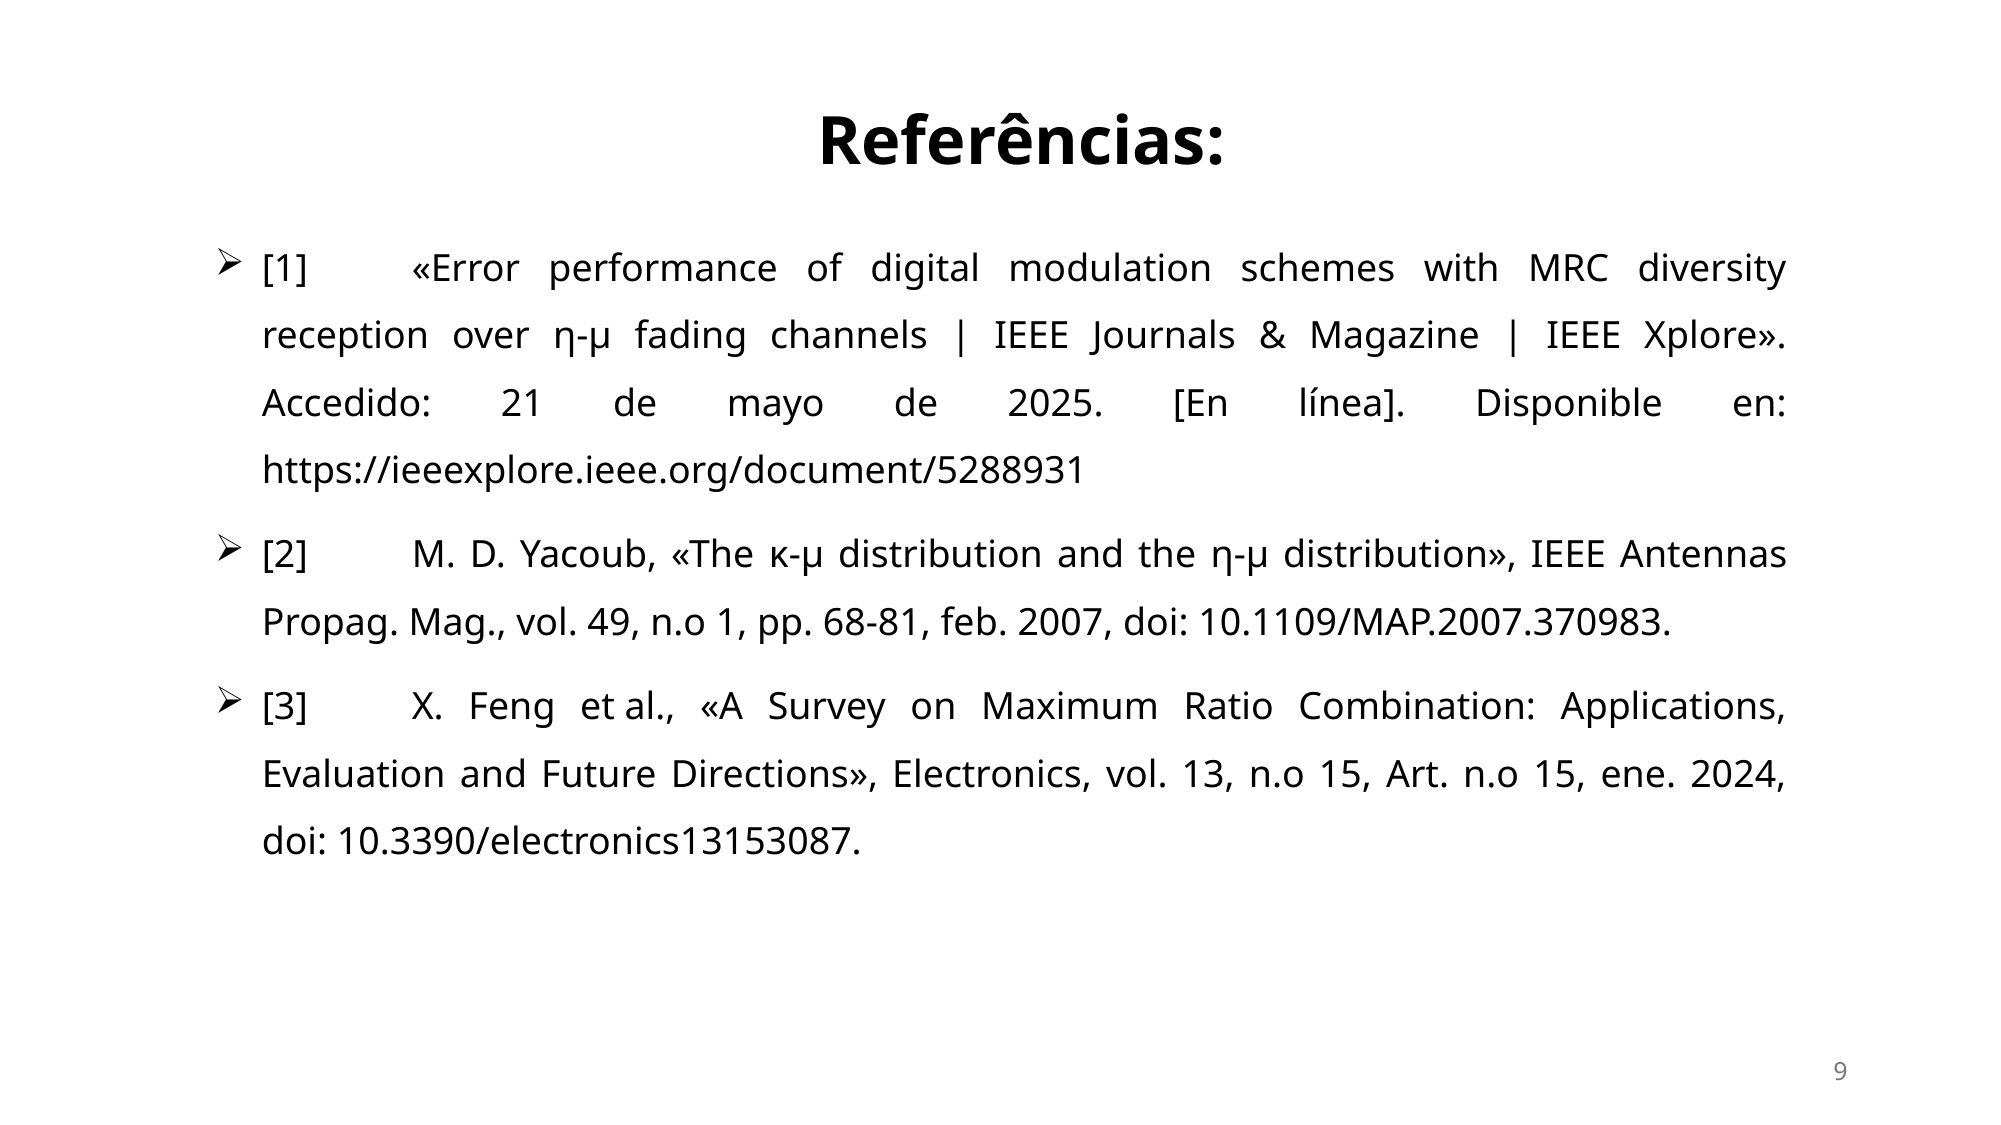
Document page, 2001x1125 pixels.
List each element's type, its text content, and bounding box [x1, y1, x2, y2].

text_box Referências: [802, 78, 1803, 185]
slide_number 9 [1412, 1042, 1863, 1103]
text_box [1] «Error performance of digital modulation schemes with MRC diversity reception over η-μ fading channels | IEEE Journals & Magazine | IEEE Xplore». Accedido: 21 de mayo de 2025. [En línea]. Disponible en: https://ieeexplore.ieee.org/document/5288931 [2] M. D. Yacoub, «The κ-μ distribution and the η-μ distribution», IEEE Antennas Propag. Mag., vol. 49, n.o 1, pp. 68-81, feb. 2007, doi: 10.1109/MAP.2007.370983. [3] X. Feng et al., «A Survey on Maximum Ratio Combination: Applications, Evaluation and Future Directions», Electronics, vol. 13, n.o 15, Art. n.o 15, ene. 2024, doi: 10.3390/electronics13153087. [200, 213, 1803, 870]
